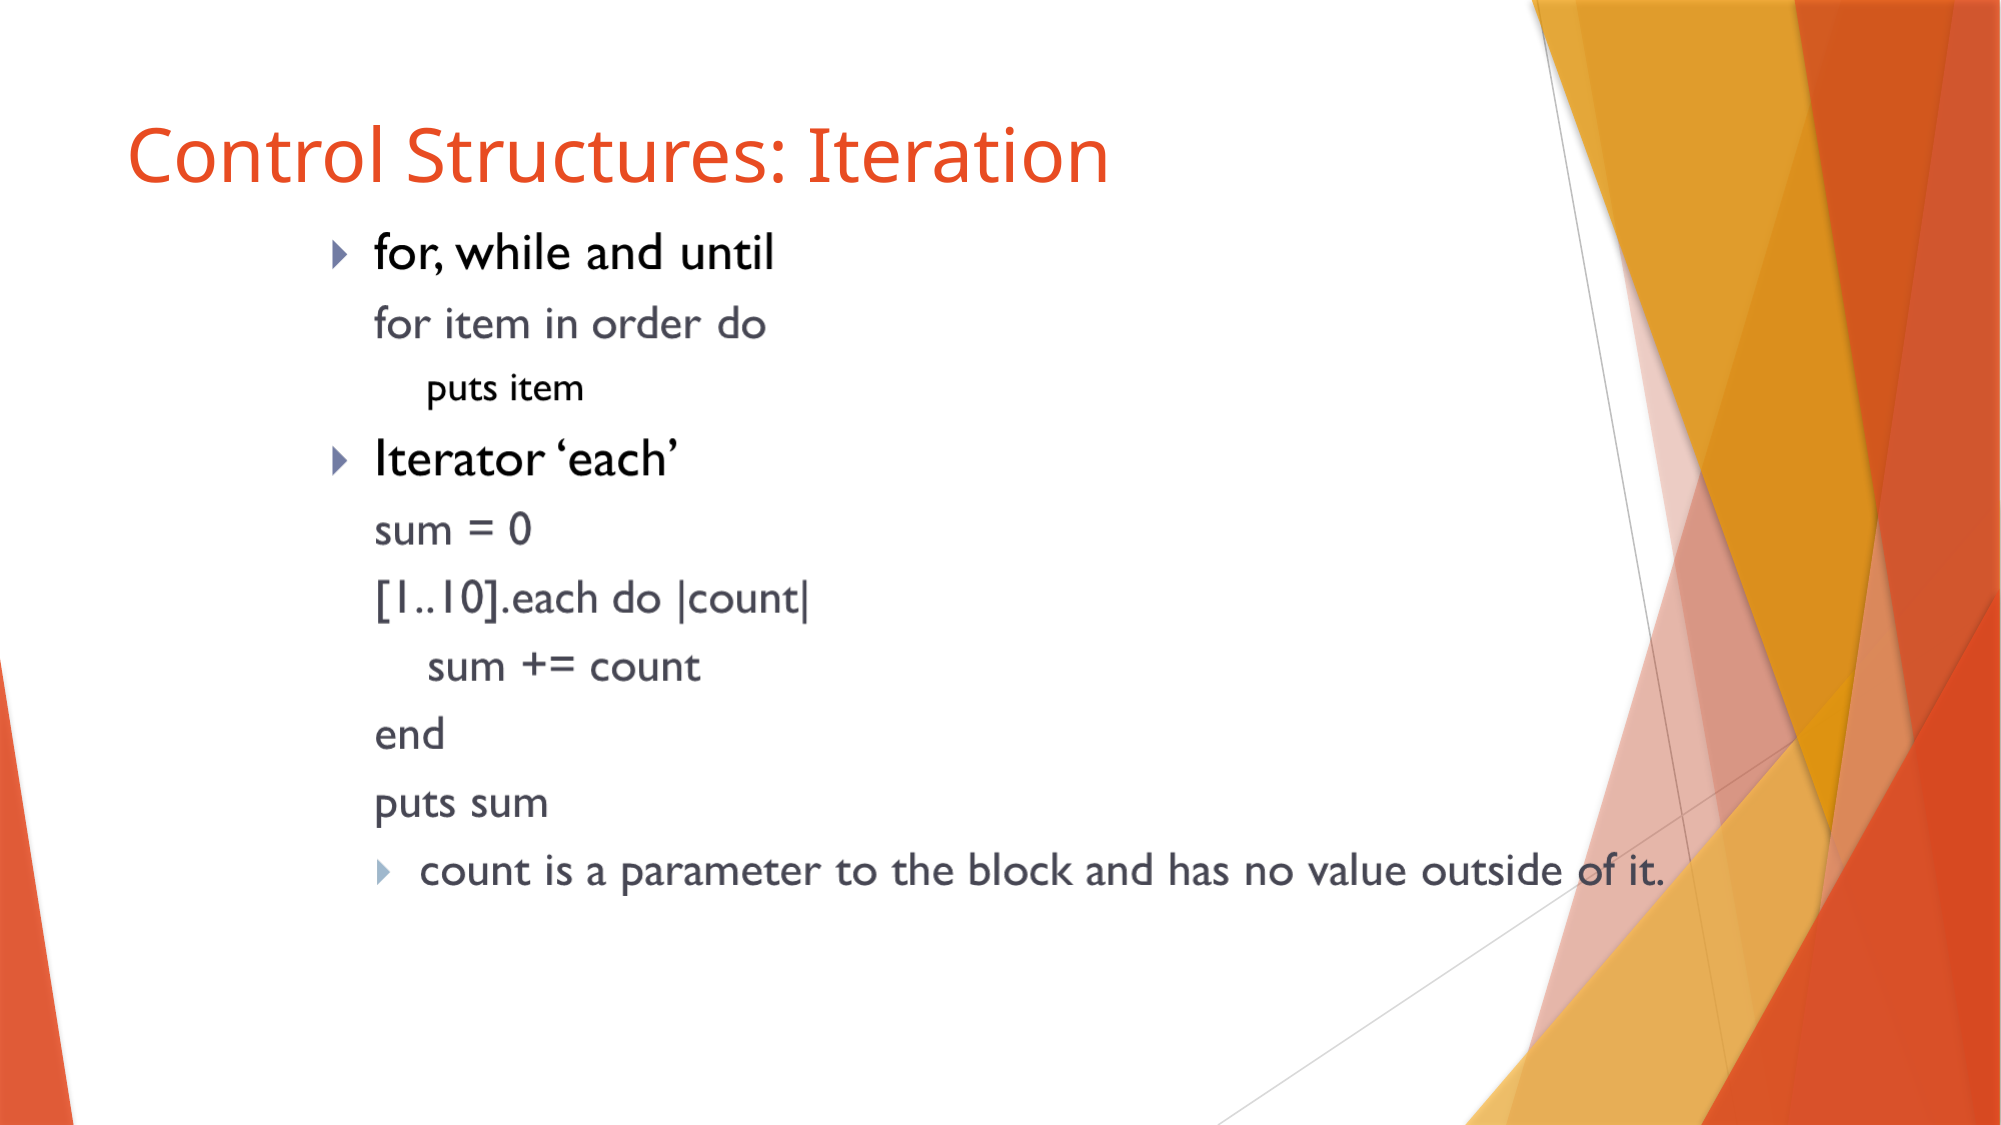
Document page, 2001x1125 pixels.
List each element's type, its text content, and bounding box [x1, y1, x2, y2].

title Control Structures: Iteration [111, 99, 1522, 317]
picture [304, 199, 1695, 926]
